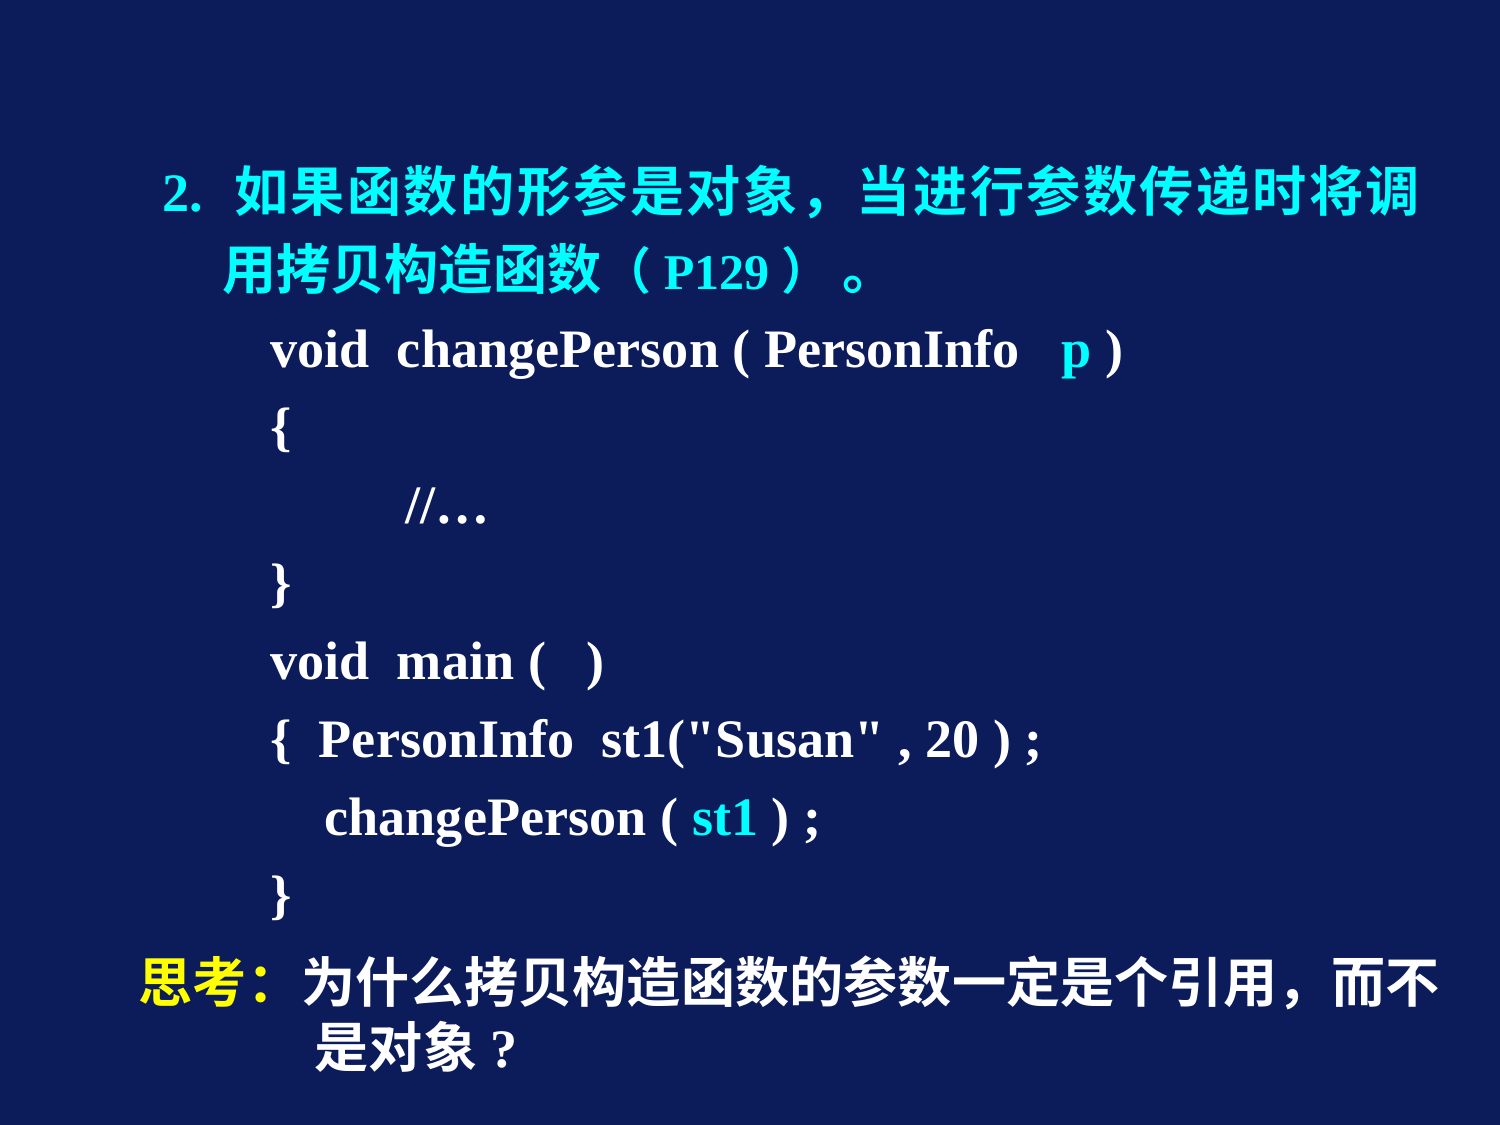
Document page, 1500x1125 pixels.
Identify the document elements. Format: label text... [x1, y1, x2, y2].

text_box 2. 如果函数的形参是对象，当进行参数传递时将调用拷贝构造函数（P129） 。 void changePerson ( PersonInfo p ) { //… } void main ( ) { PersonInfo st1("Susan" , 20 ) ; changePerson ( st1 ) ; } [147, 137, 1436, 932]
text_box 思考：为什么拷贝构造函数的参数一定是个引用，而不是对象? [123, 940, 1471, 1086]
